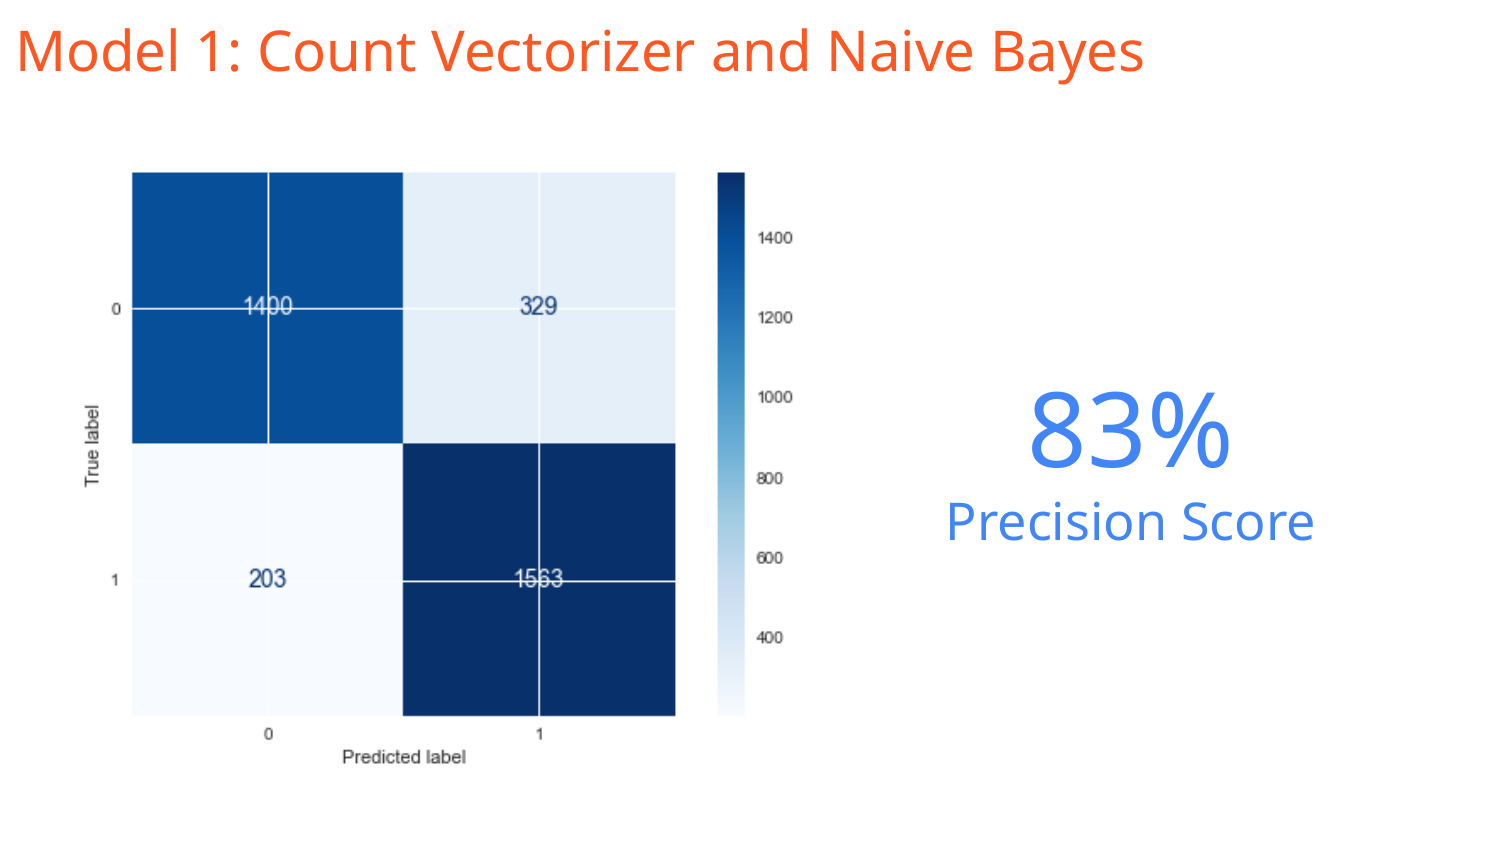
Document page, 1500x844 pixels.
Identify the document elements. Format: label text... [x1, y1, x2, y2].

picture [74, 161, 806, 779]
text_box Model 1: Count Vectorizer and Naive Bayes [0, 0, 1458, 98]
title 83% Precision Score [880, 351, 1382, 564]
